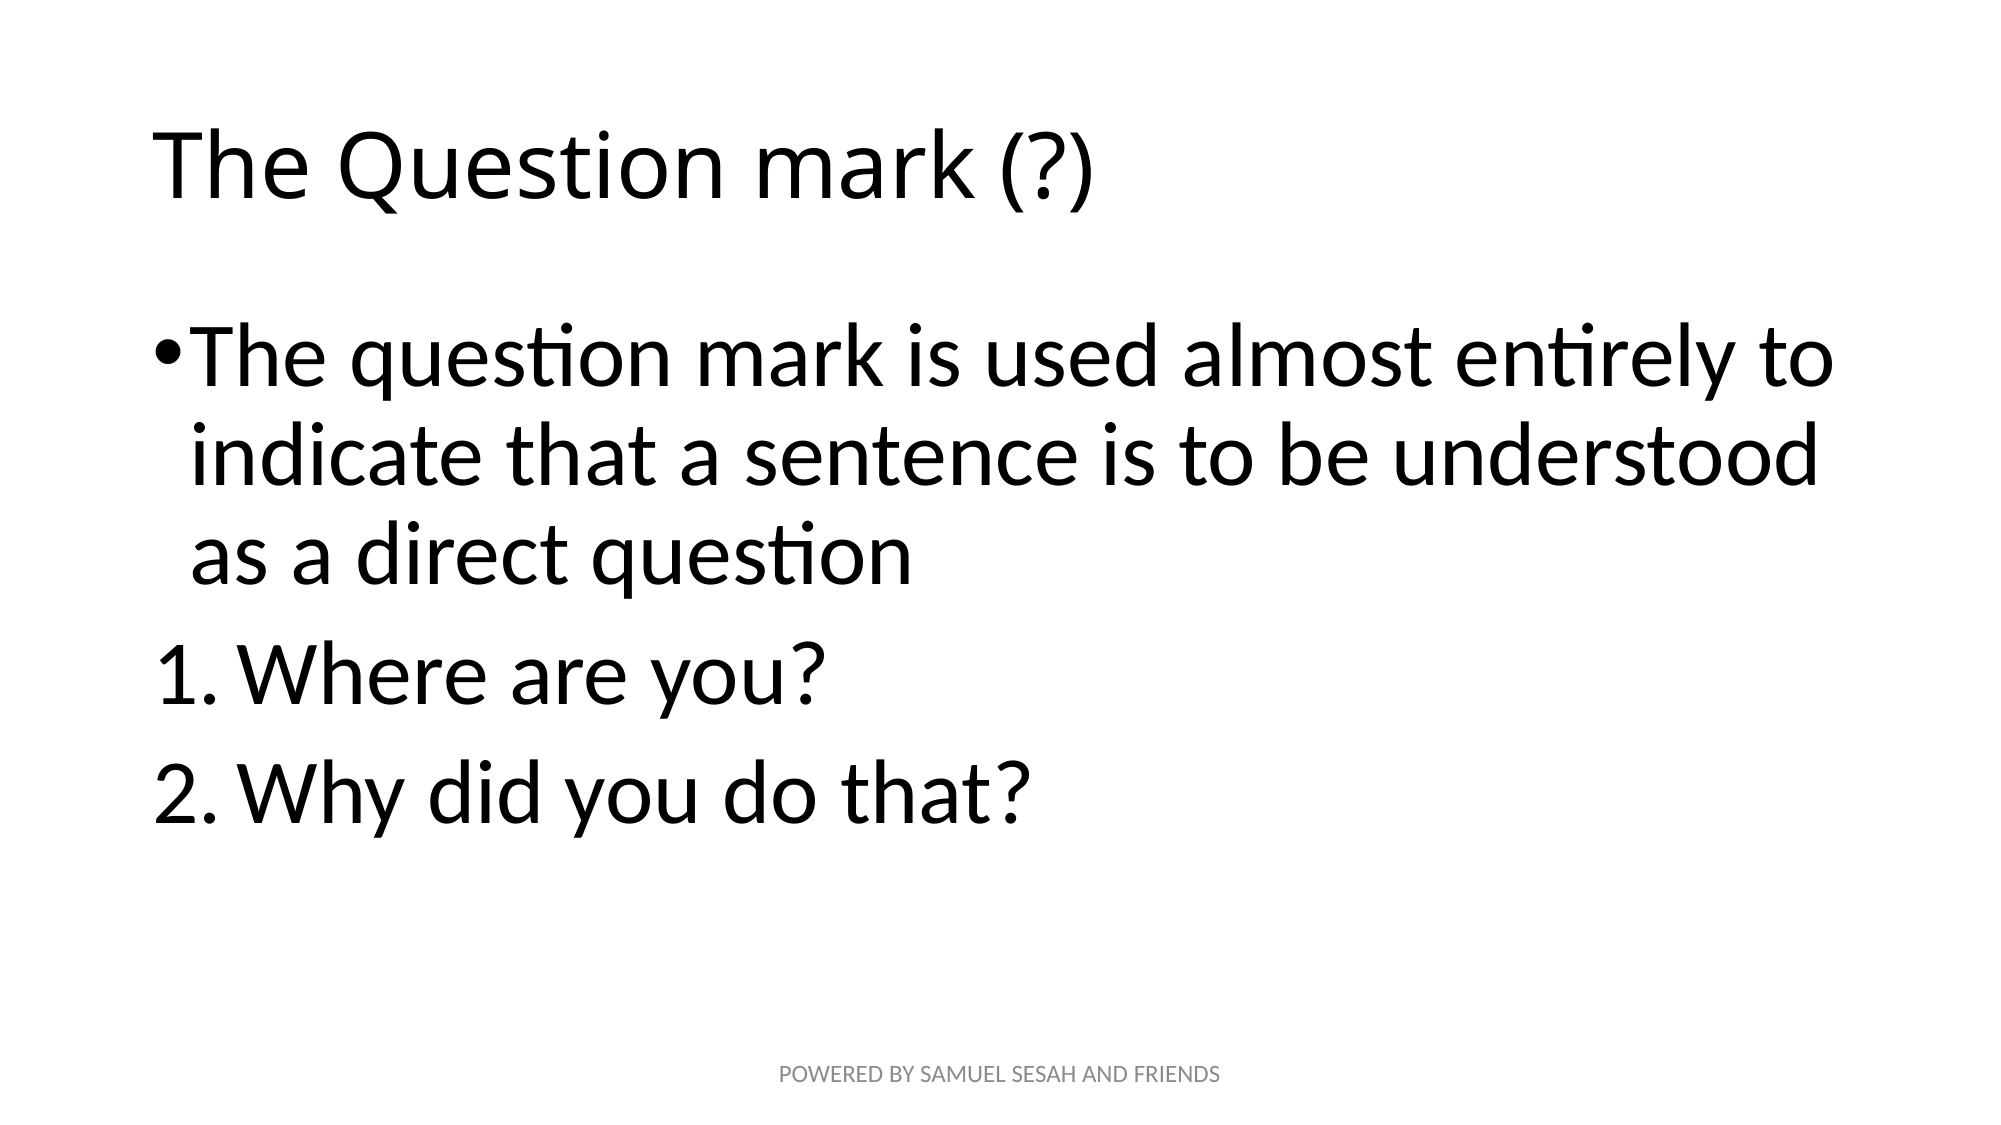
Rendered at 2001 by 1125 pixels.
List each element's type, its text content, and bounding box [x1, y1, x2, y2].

title The Question mark (?) [137, 59, 1863, 278]
list The question mark is used almost entirely to indicate that a sentence is to be understood as a direct question Where are you? Why did you do that? [137, 299, 1863, 1014]
footer POWERED BY SAMUEL SESAH AND FRIENDS [662, 1042, 1338, 1103]
